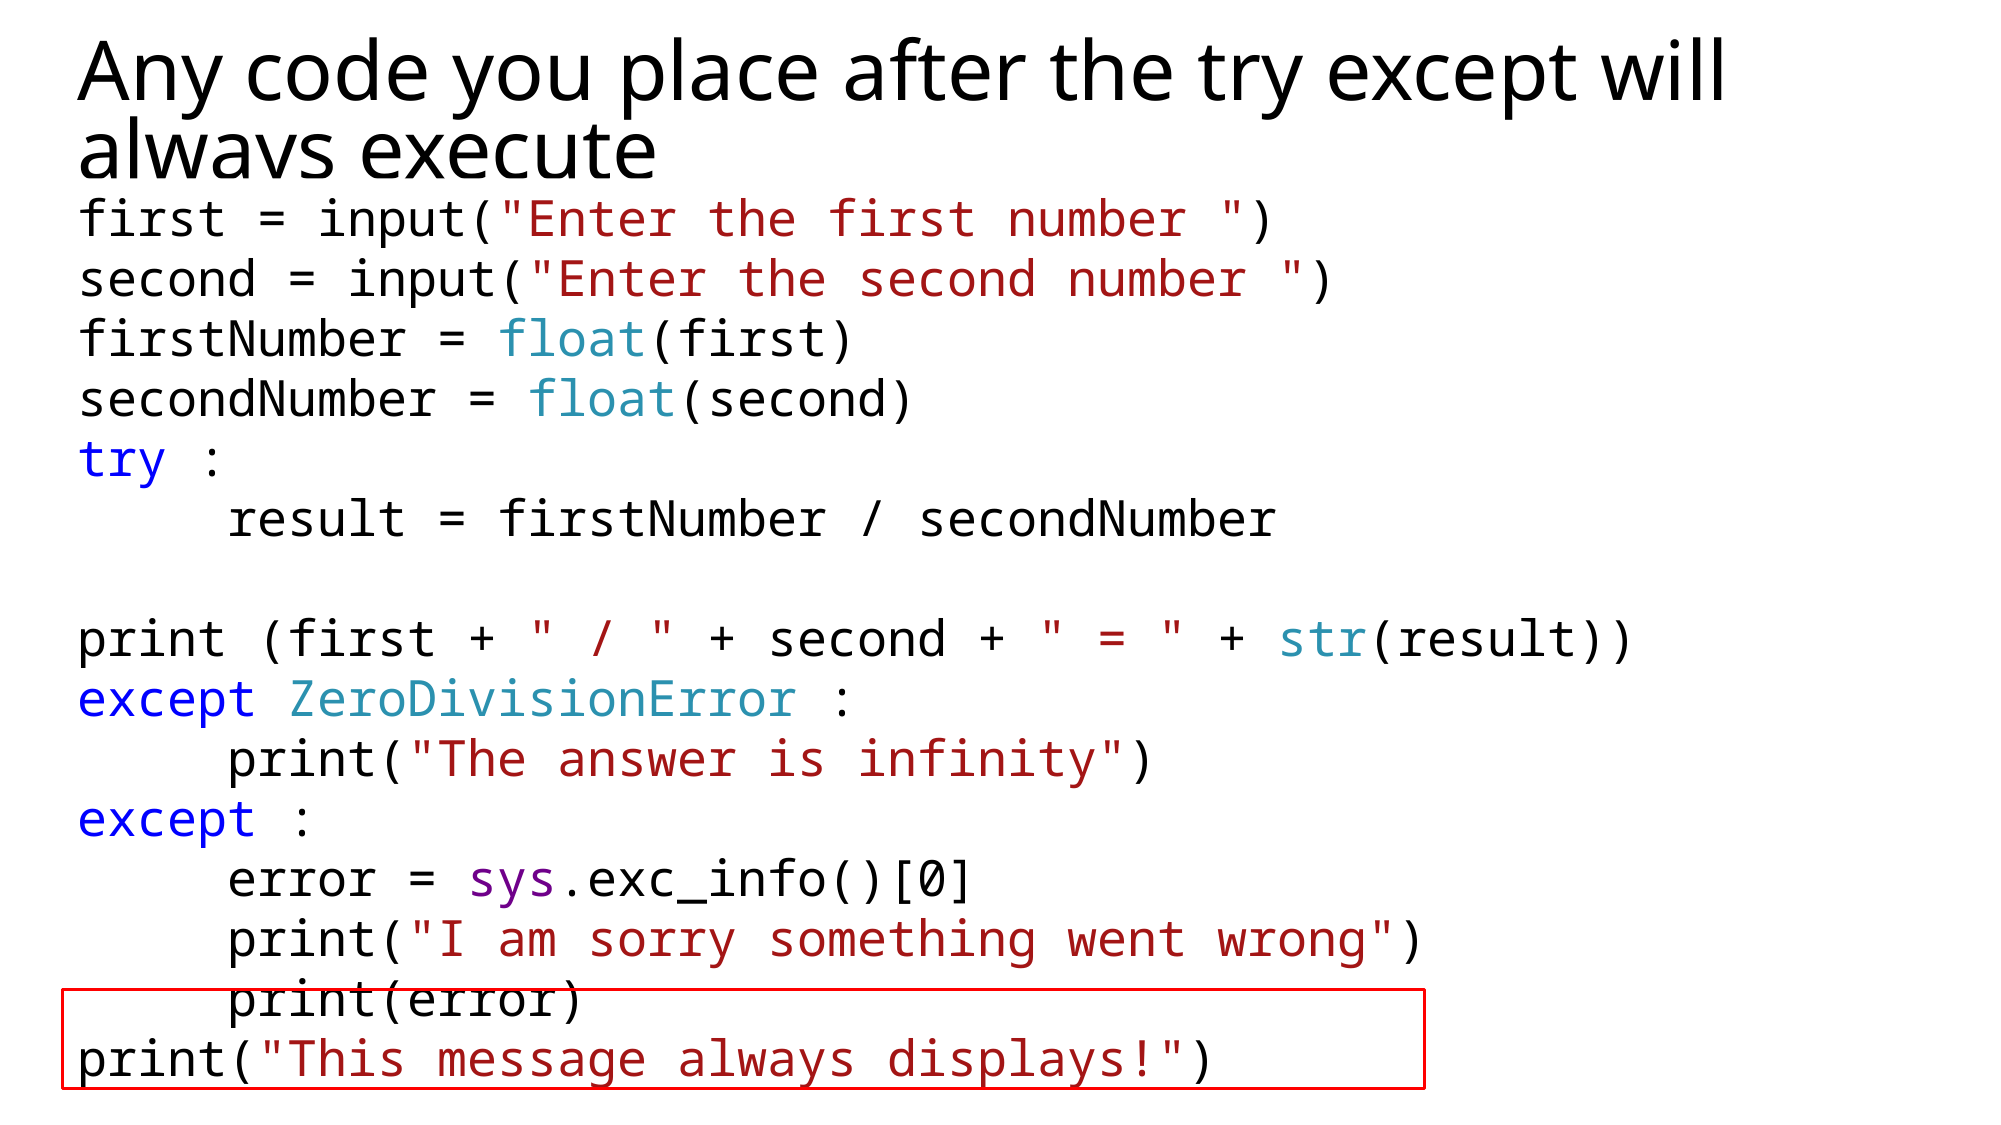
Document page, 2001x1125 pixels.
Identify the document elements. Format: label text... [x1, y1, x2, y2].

text_box [60, 988, 1427, 1090]
title Any code you place after the try except will always execute [62, 29, 1953, 205]
list first = input("Enter the first number ") second = input("Enter the second number ") firstNumber = float(first) secondNumber = float(second) try : result = firstNumber / secondNumber print (first + " / " + second + " = " + str(result)) except ZeroDivisionError : print("The answer is infinity") except : error = sys.exc_info()[0] print("I am sorry something went wrong") print(error) print("This message always displays!") [62, 178, 1694, 1094]
